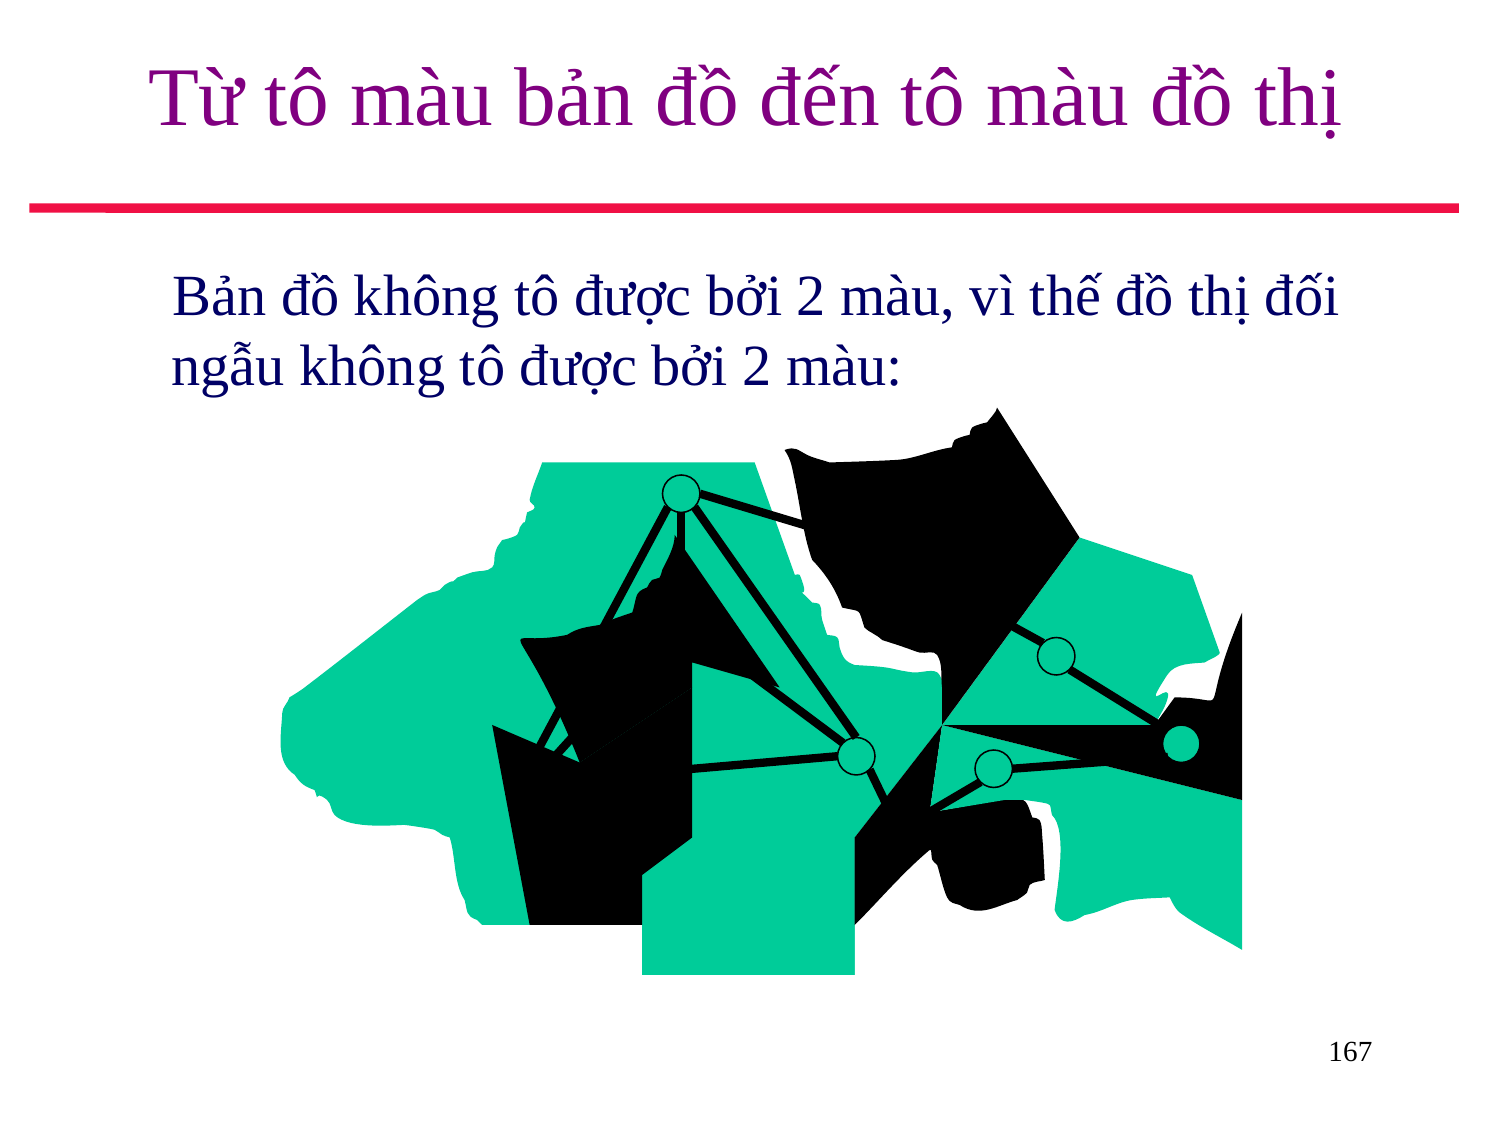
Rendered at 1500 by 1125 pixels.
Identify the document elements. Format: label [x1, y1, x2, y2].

text_box [700, 493, 1044, 664]
text_box [694, 506, 857, 738]
text_box [512, 507, 844, 801]
text_box [1069, 669, 1169, 731]
text_box [869, 770, 981, 850]
list [99, 249, 1376, 926]
title [29, 0, 1463, 185]
text_box [1013, 756, 1169, 769]
text_box [1157, 675, 1169, 695]
slide_number [1074, 1024, 1388, 1101]
